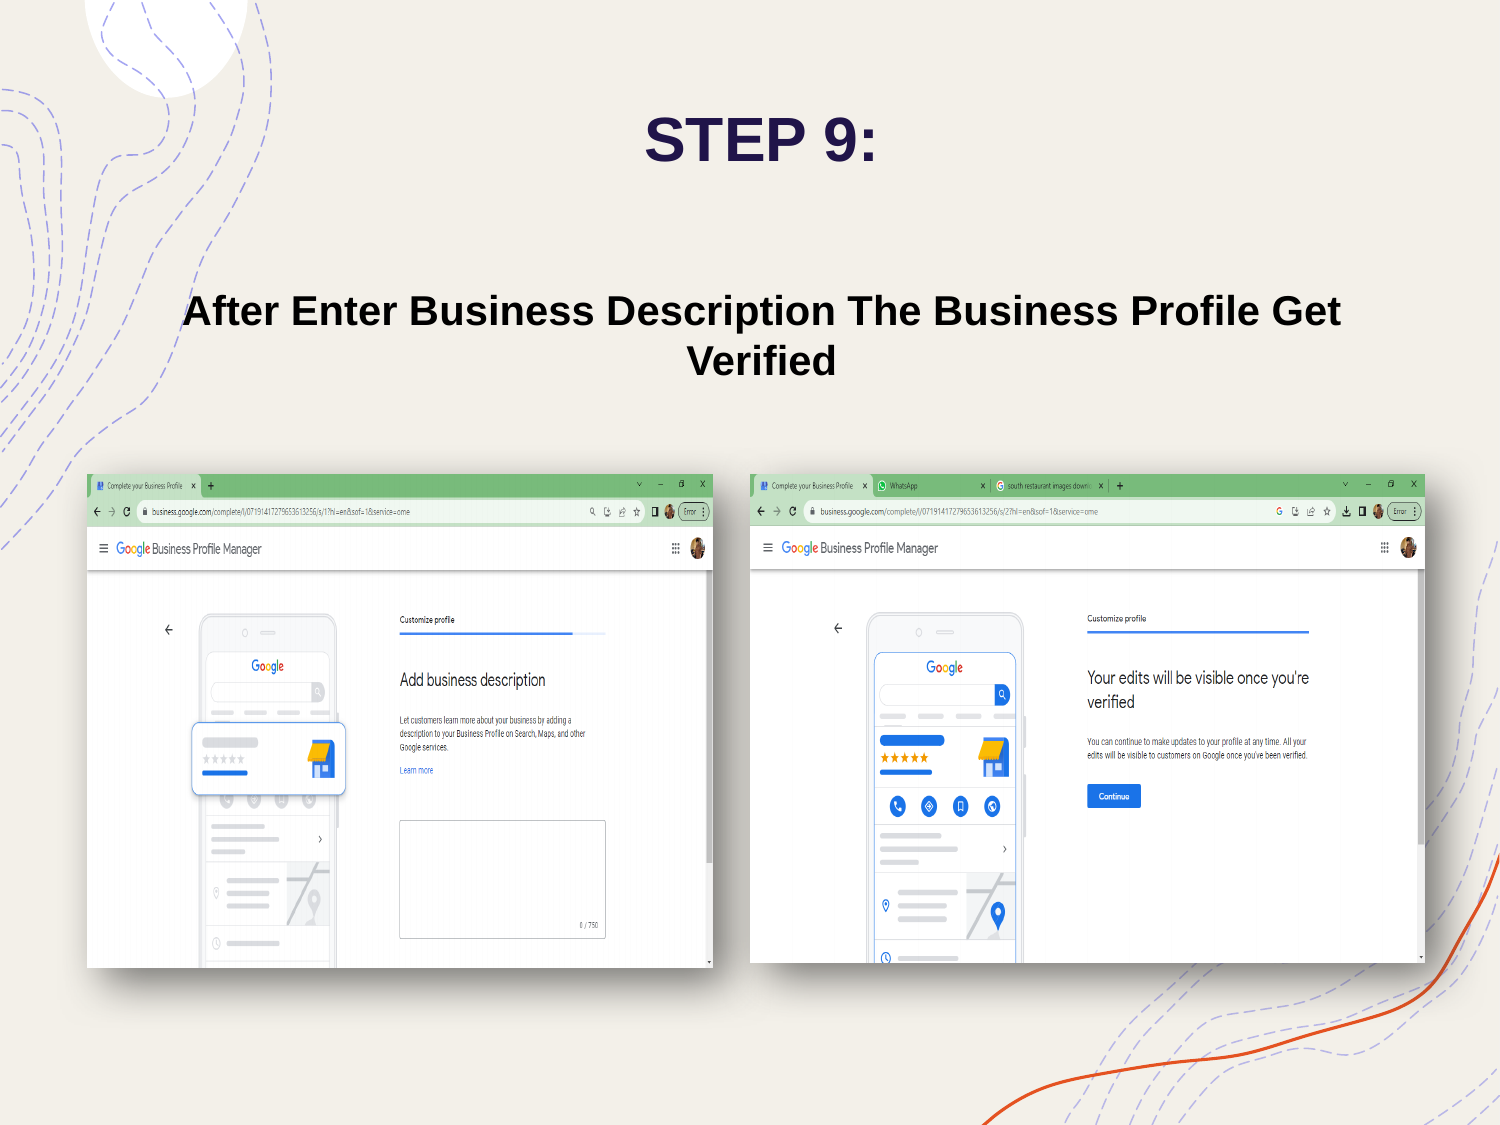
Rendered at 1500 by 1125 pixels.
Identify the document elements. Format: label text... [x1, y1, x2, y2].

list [87, 474, 713, 968]
picture [749, 474, 1425, 963]
title STEP 9: After Enter Business Description The Business Profile Get Verified [147, 91, 1377, 309]
